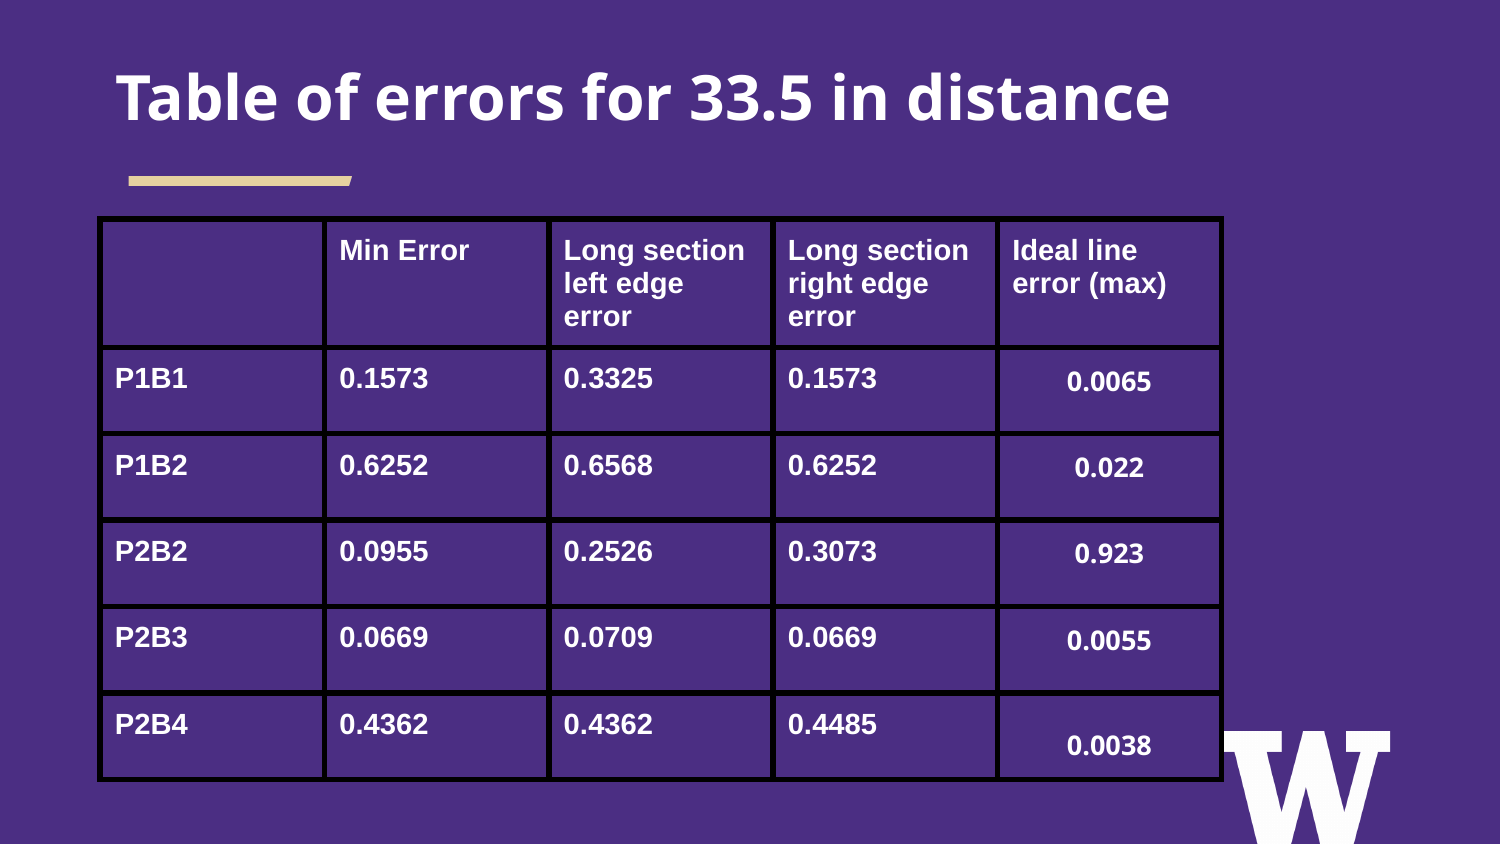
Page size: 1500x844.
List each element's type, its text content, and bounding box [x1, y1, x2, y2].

table_cell 0.6568 [552, 436, 770, 517]
table_cell 0.1573 [776, 350, 995, 431]
table_header Ideal line error (max) [1000, 222, 1219, 345]
table_cell 0.6252 [776, 436, 995, 517]
table_cell 0.2526 [552, 523, 770, 604]
table_cell P2B2 [103, 523, 322, 604]
table_cell 0.4362 [552, 696, 770, 777]
table_cell 0.0709 [552, 609, 770, 690]
table_cell P2B4 [103, 696, 322, 777]
table_cell P1B2 [103, 436, 322, 517]
table_cell 0.1573 [327, 350, 546, 431]
table_cell 0.923 [1000, 523, 1219, 604]
table_cell 0.0065 [1000, 350, 1219, 431]
table_cell 0.0038 [1000, 696, 1219, 777]
table_header Long section right edge error [776, 222, 995, 345]
title Table of errors for 33.5 in distance [100, 18, 1424, 141]
table_cell 0.6252 [327, 436, 546, 517]
table_cell 0.0669 [776, 609, 995, 690]
table_cell 0.022 [1000, 436, 1219, 517]
picture [1221, 731, 1391, 844]
picture [128, 176, 352, 186]
table_cell 0.0055 [1000, 609, 1219, 690]
table_cell 0.3325 [552, 350, 770, 431]
table_header Min Error [327, 222, 546, 345]
table_cell 0.4485 [776, 696, 995, 777]
table_header Long section left edge error [552, 222, 770, 345]
table_cell 0.3073 [776, 523, 995, 604]
table_cell 0.0955 [327, 523, 546, 604]
table_cell 0.4362 [327, 696, 546, 777]
table_header [103, 222, 322, 345]
table_cell 0.0669 [327, 609, 546, 690]
table_cell P2B3 [103, 609, 322, 690]
table_cell P1B1 [103, 350, 322, 431]
